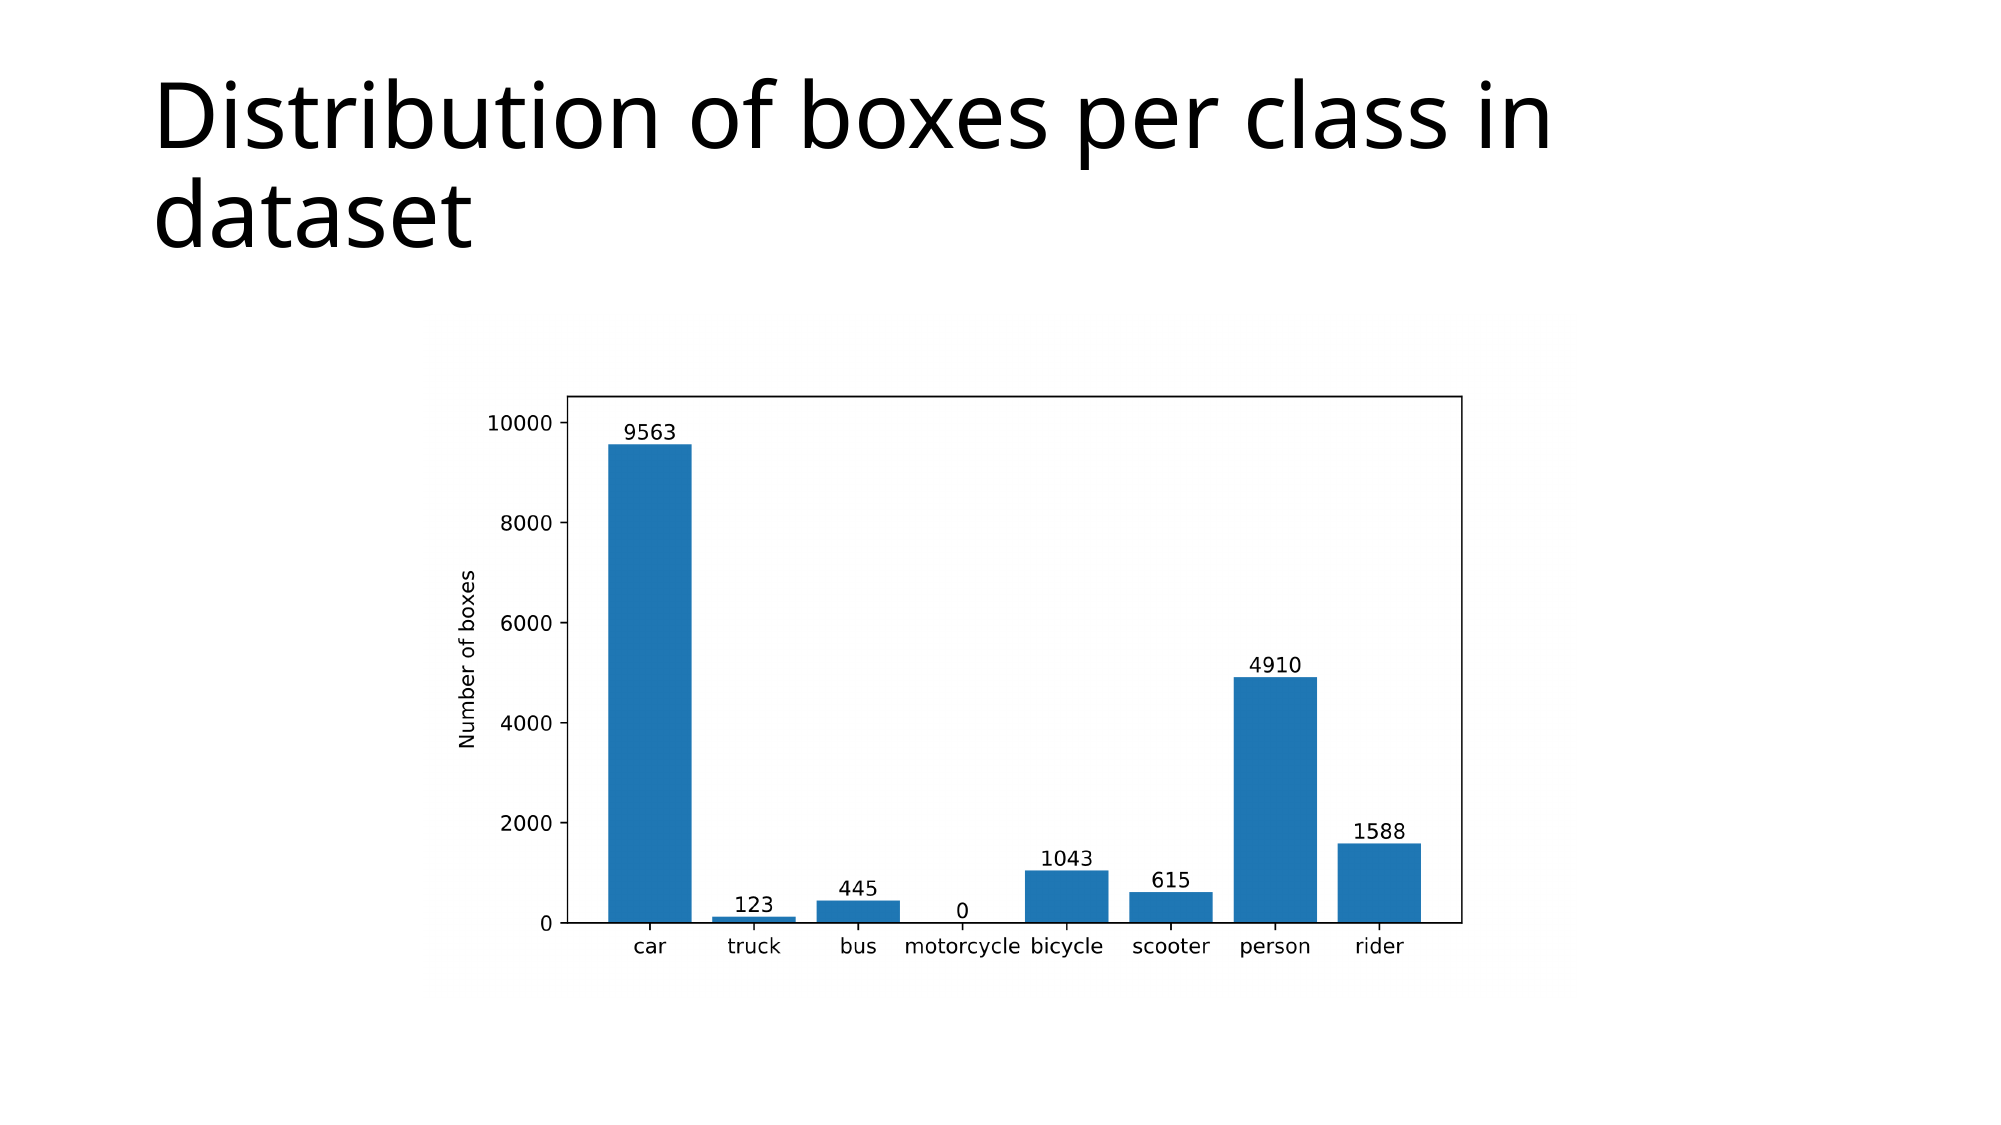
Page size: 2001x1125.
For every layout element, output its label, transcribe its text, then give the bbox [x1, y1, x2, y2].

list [423, 314, 1577, 998]
title Distribution of boxes per class in dataset [137, 59, 1863, 278]
